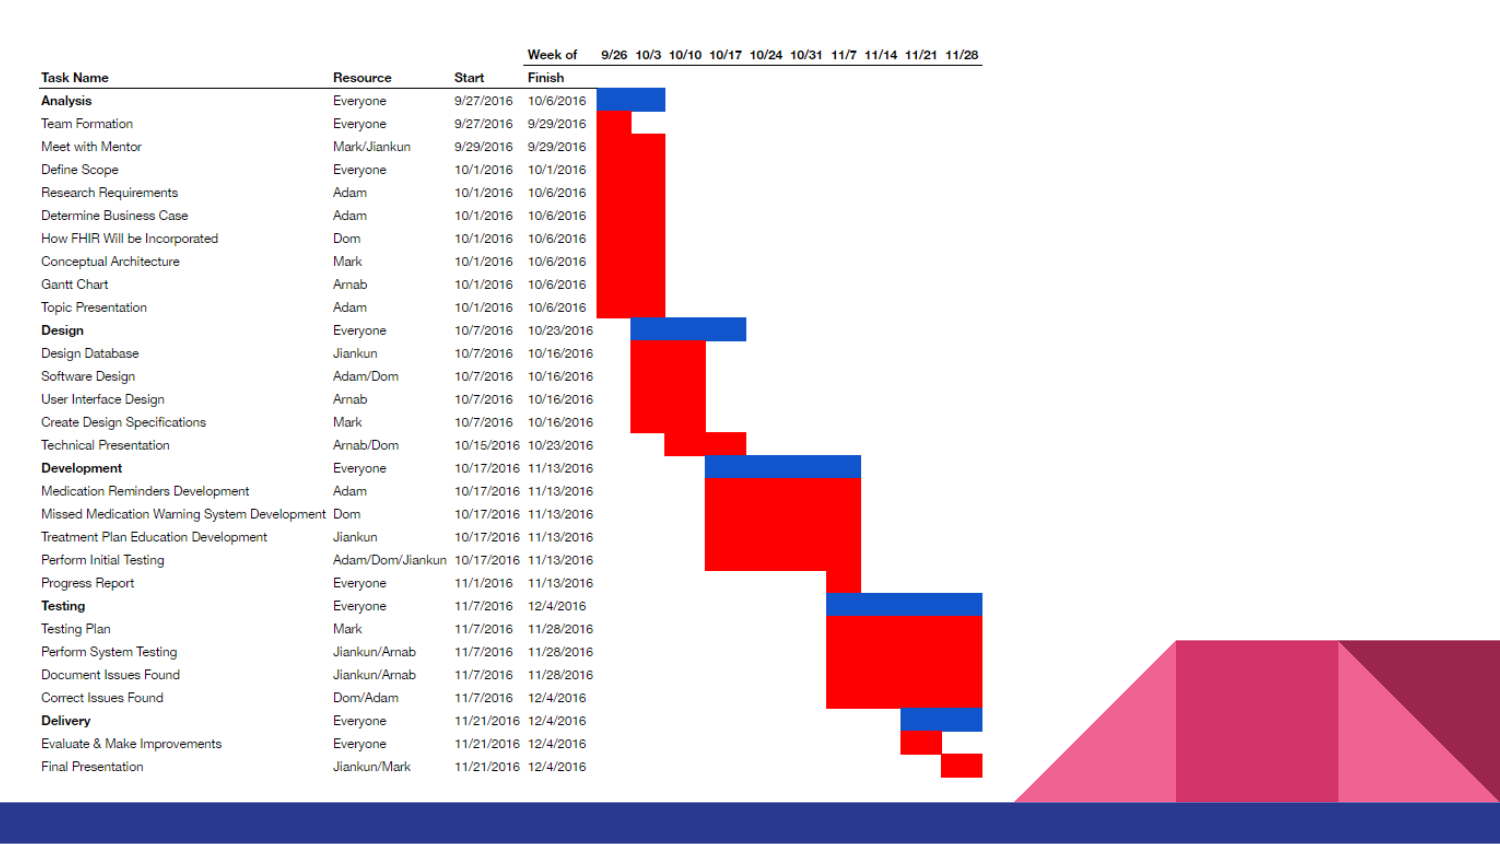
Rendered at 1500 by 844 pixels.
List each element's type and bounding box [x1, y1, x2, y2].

picture [38, 44, 988, 782]
